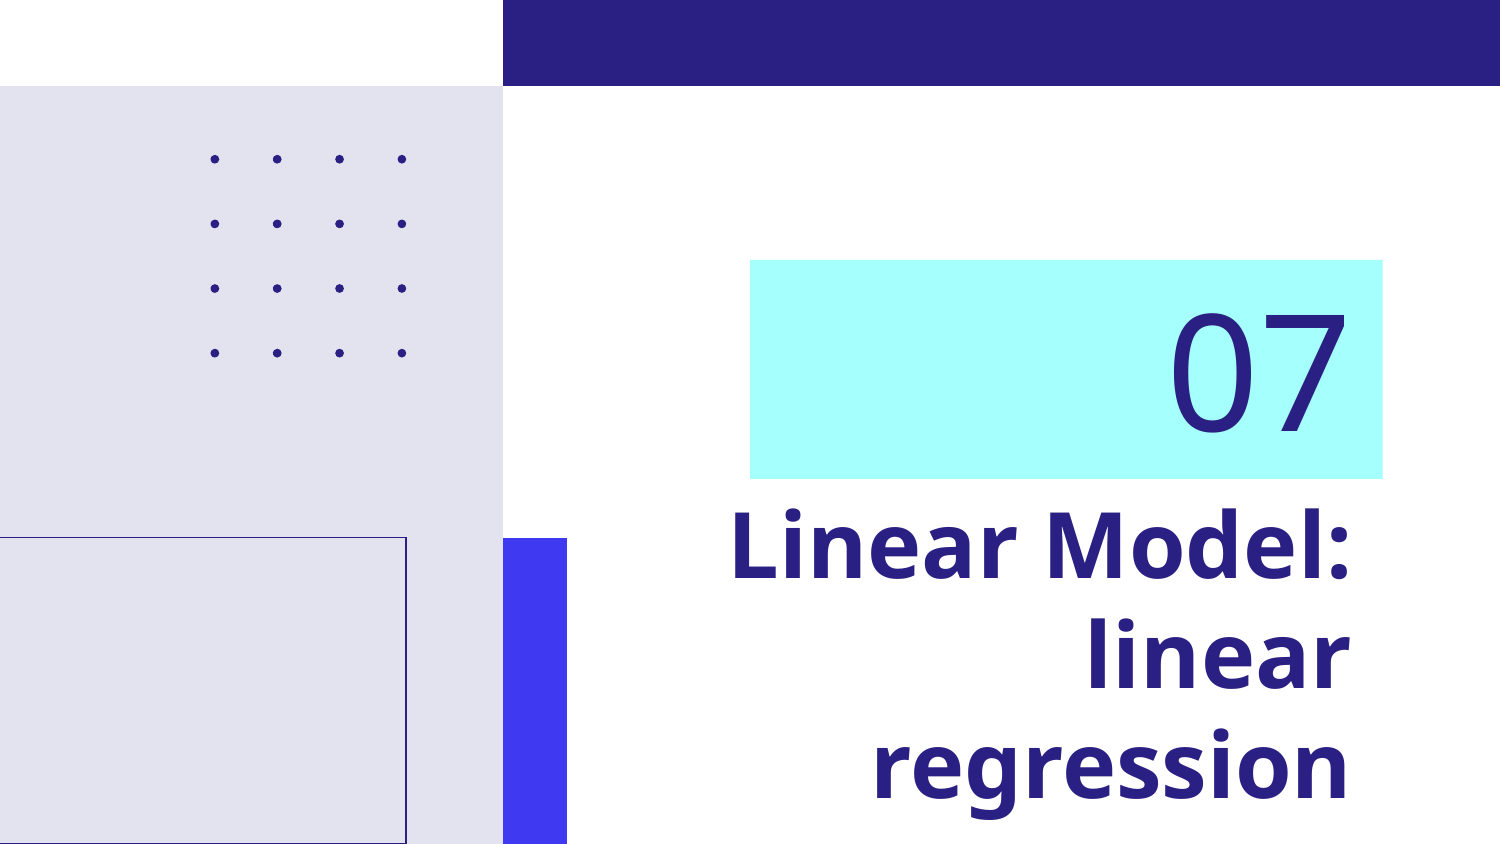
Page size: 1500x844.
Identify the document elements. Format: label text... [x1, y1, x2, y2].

text_box [503, 537, 567, 844]
title 07 [750, 259, 1383, 479]
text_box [208, 154, 407, 358]
title Linear Model: linear regression [566, 525, 1383, 778]
text_box [0, 86, 504, 844]
